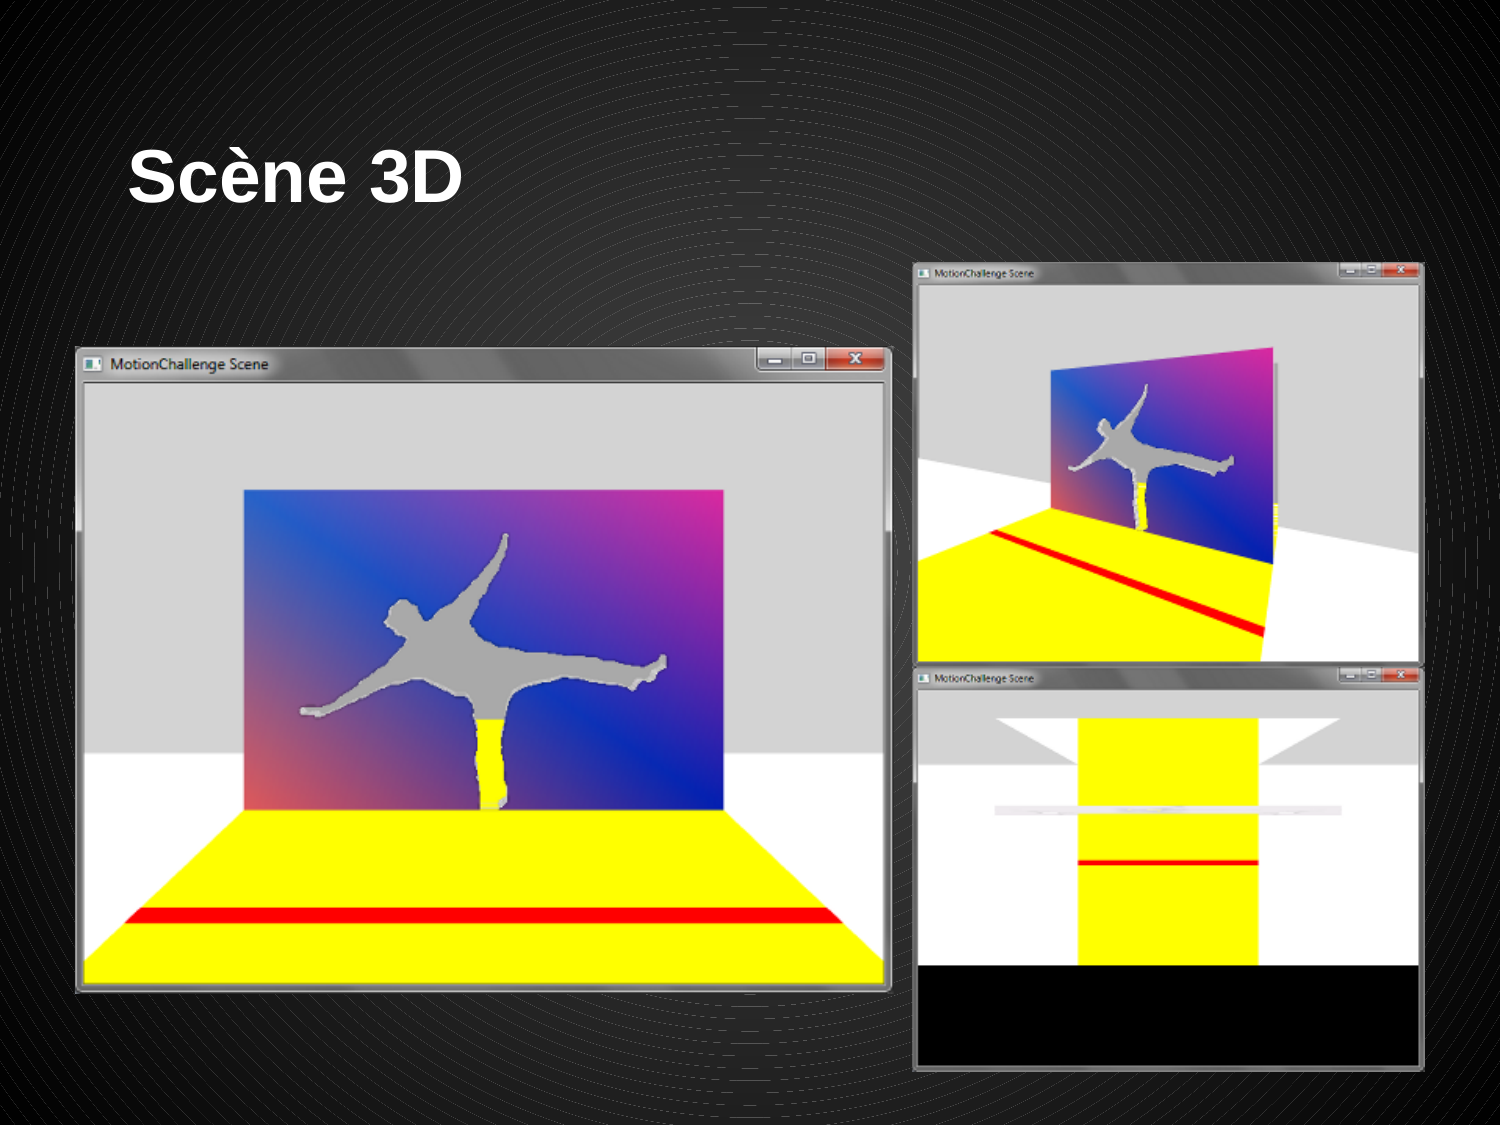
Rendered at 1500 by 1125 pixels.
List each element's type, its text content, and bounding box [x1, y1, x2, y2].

title Scène 3D [75, 45, 1425, 233]
text_box [74, 346, 894, 994]
text_box [912, 667, 1425, 1072]
text_box [912, 262, 1425, 667]
